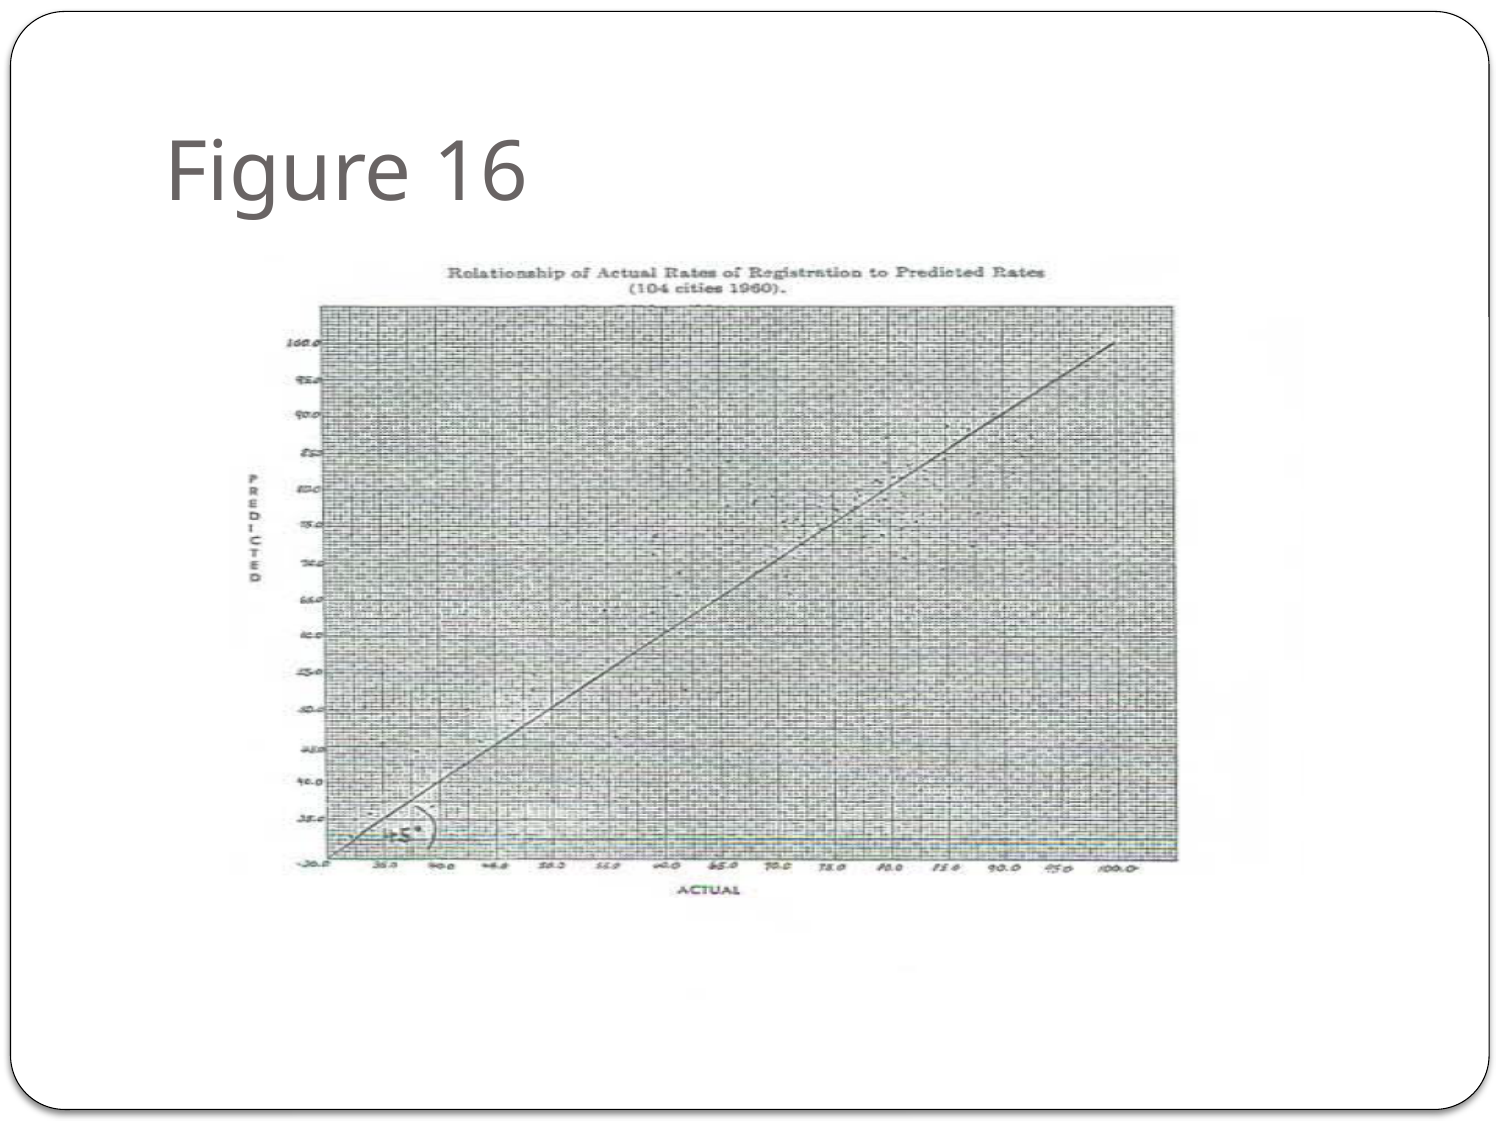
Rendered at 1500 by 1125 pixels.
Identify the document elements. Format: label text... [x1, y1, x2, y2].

title Figure 16 [150, 45, 1425, 233]
picture [195, 255, 1305, 1000]
